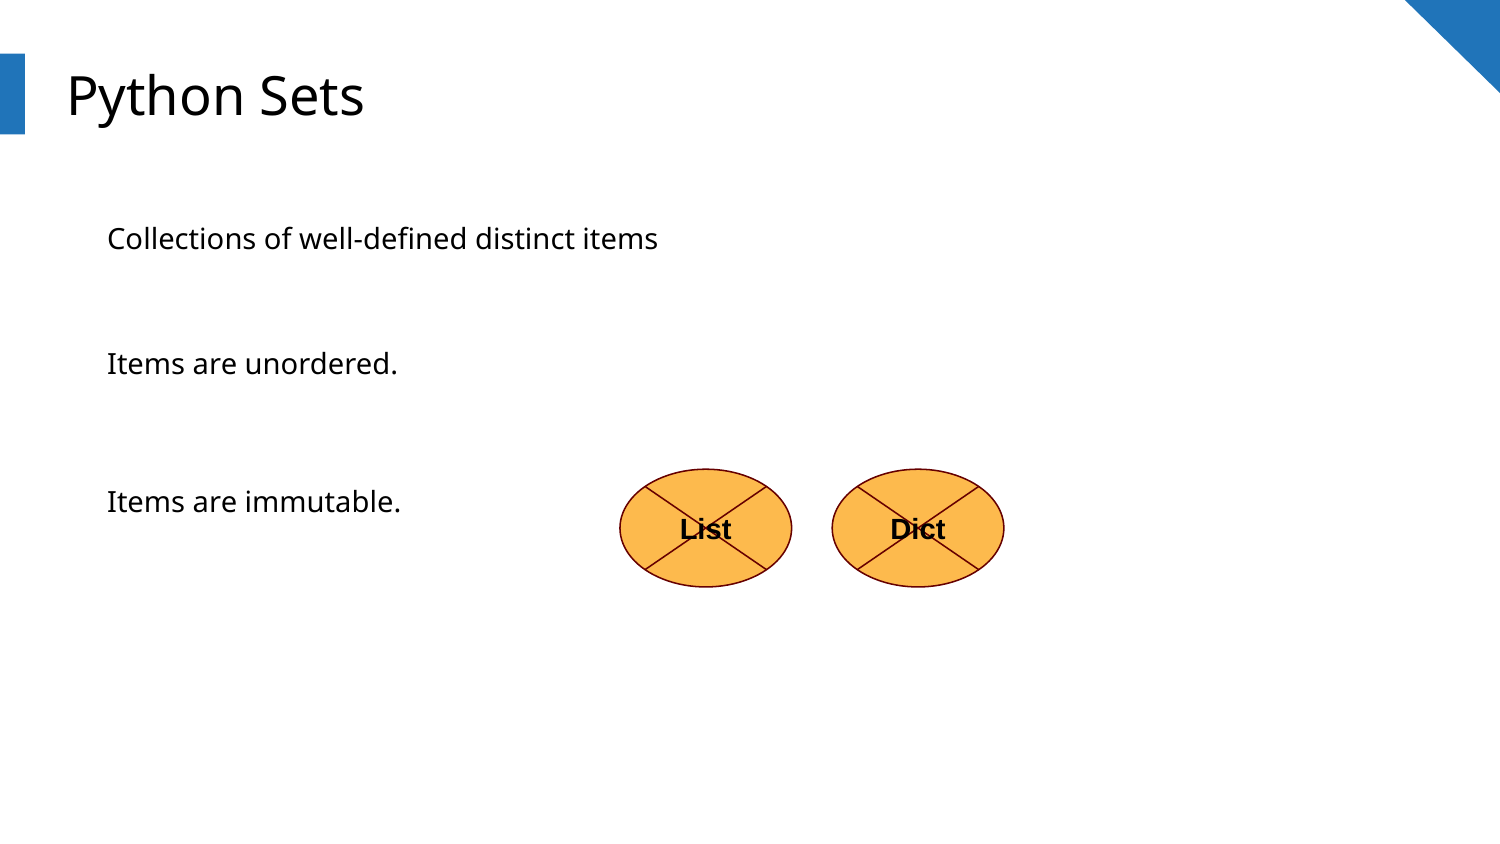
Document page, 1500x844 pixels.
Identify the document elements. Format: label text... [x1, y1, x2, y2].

title Python Sets [51, 47, 1449, 141]
text_box Collections of well-defined distinct items [92, 205, 983, 271]
text_box List [619, 469, 792, 587]
text_box Dict [832, 469, 1004, 587]
text_box Items are immutable. [92, 468, 994, 533]
text_box Items are unordered. [92, 330, 994, 396]
